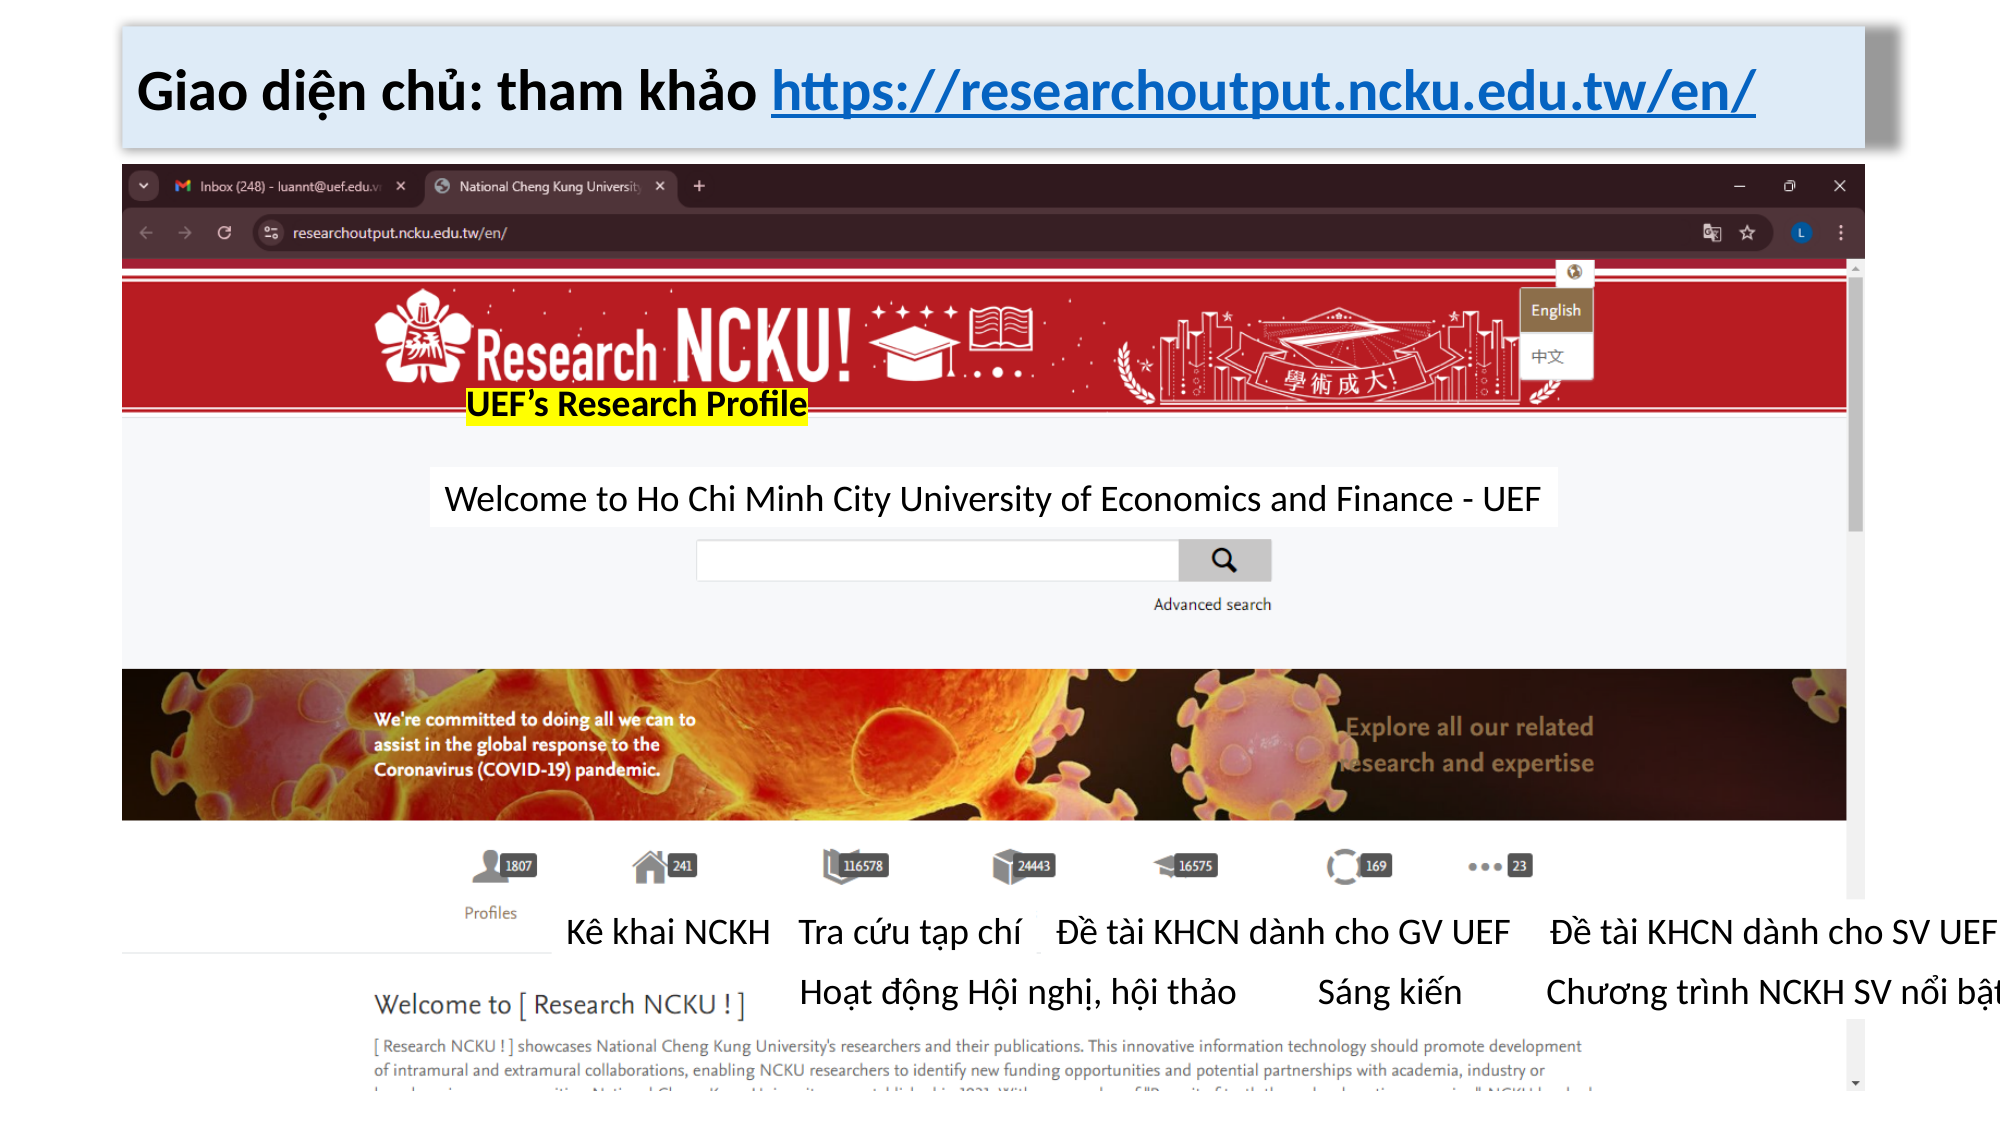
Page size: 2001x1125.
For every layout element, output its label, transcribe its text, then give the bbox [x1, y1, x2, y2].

text_box Chương trình NCKH SV nổi bật [1865, 959, 2000, 1019]
text_box Giao diện chủ: tham khảo https://researchoutput.ncku.edu.tw/en/ [122, 26, 1865, 149]
text_box Đề tài KHCN dành cho SV UEF [1865, 899, 2000, 959]
picture [122, 164, 1865, 1091]
